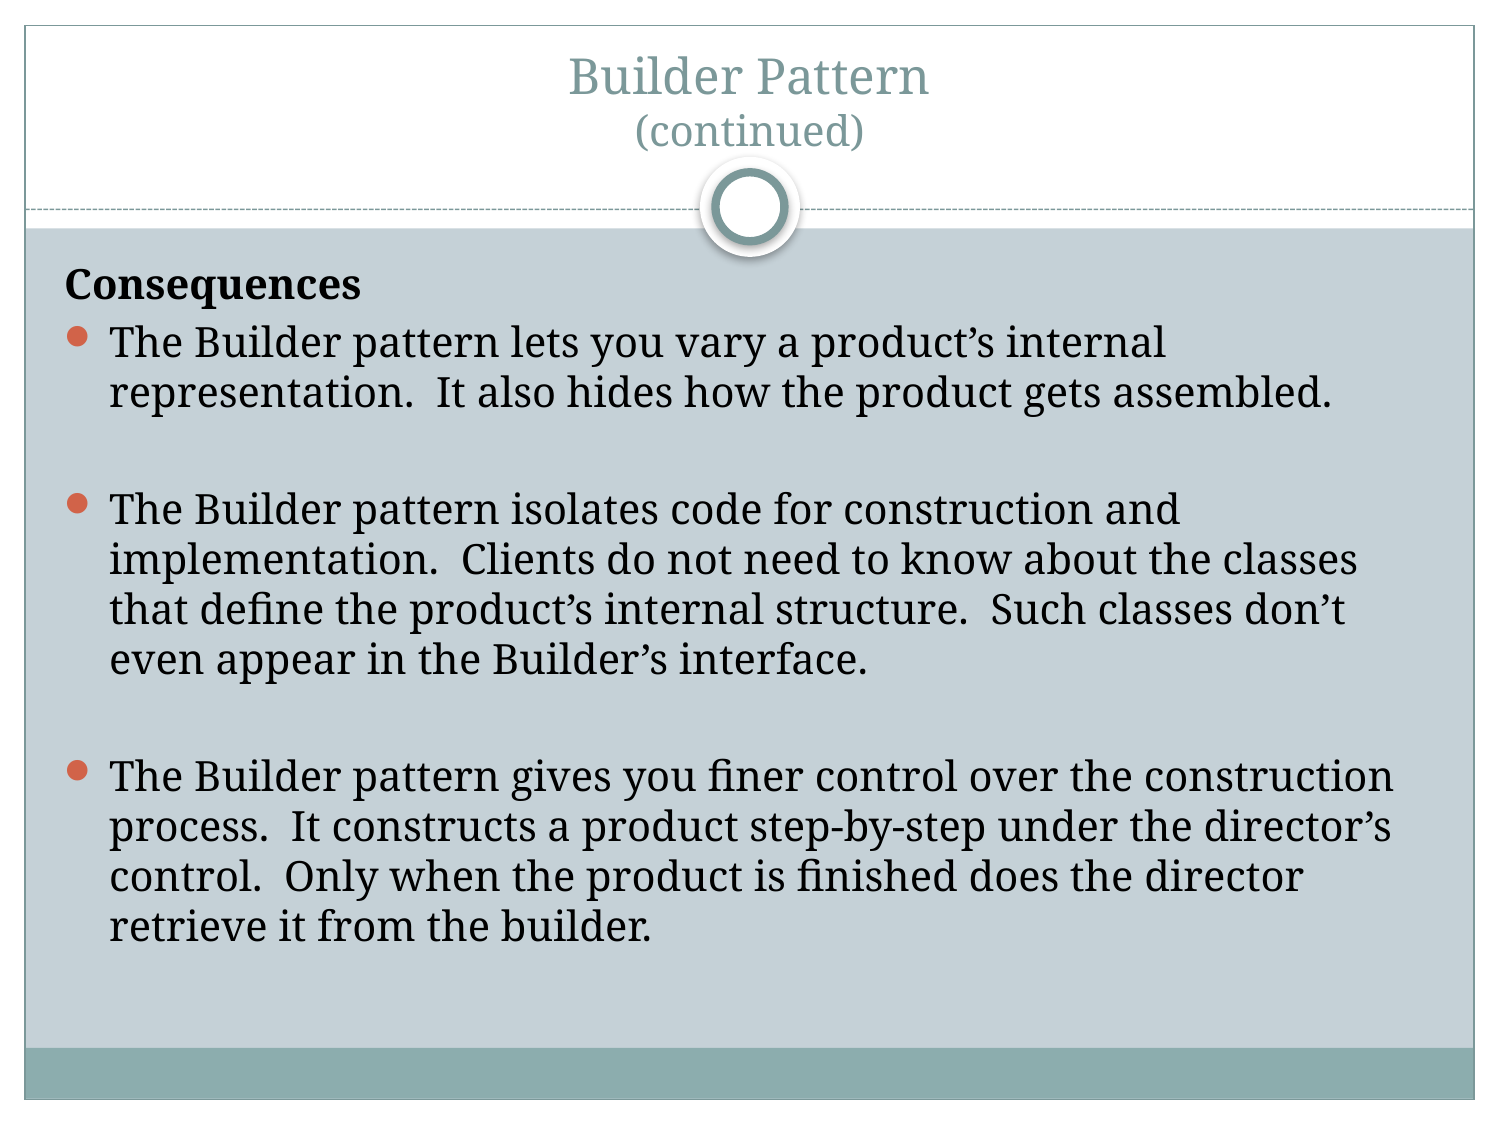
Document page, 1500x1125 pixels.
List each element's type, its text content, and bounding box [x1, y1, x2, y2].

title Builder Pattern (continued) [49, 37, 1450, 162]
list Consequences The Builder pattern lets you vary a product’s internal representation. It also hides how the product gets assembled. The Builder pattern isolates code for construction and implementation. Clients do not need to know about the classes that define the product’s internal structure. Such classes don’t even appear in the Builder’s interface. The Builder pattern gives you finer control over the construction process. It constructs a product step-by-step under the director’s control. Only when the product is finished does the director retrieve it from the builder. [49, 250, 1445, 1001]
